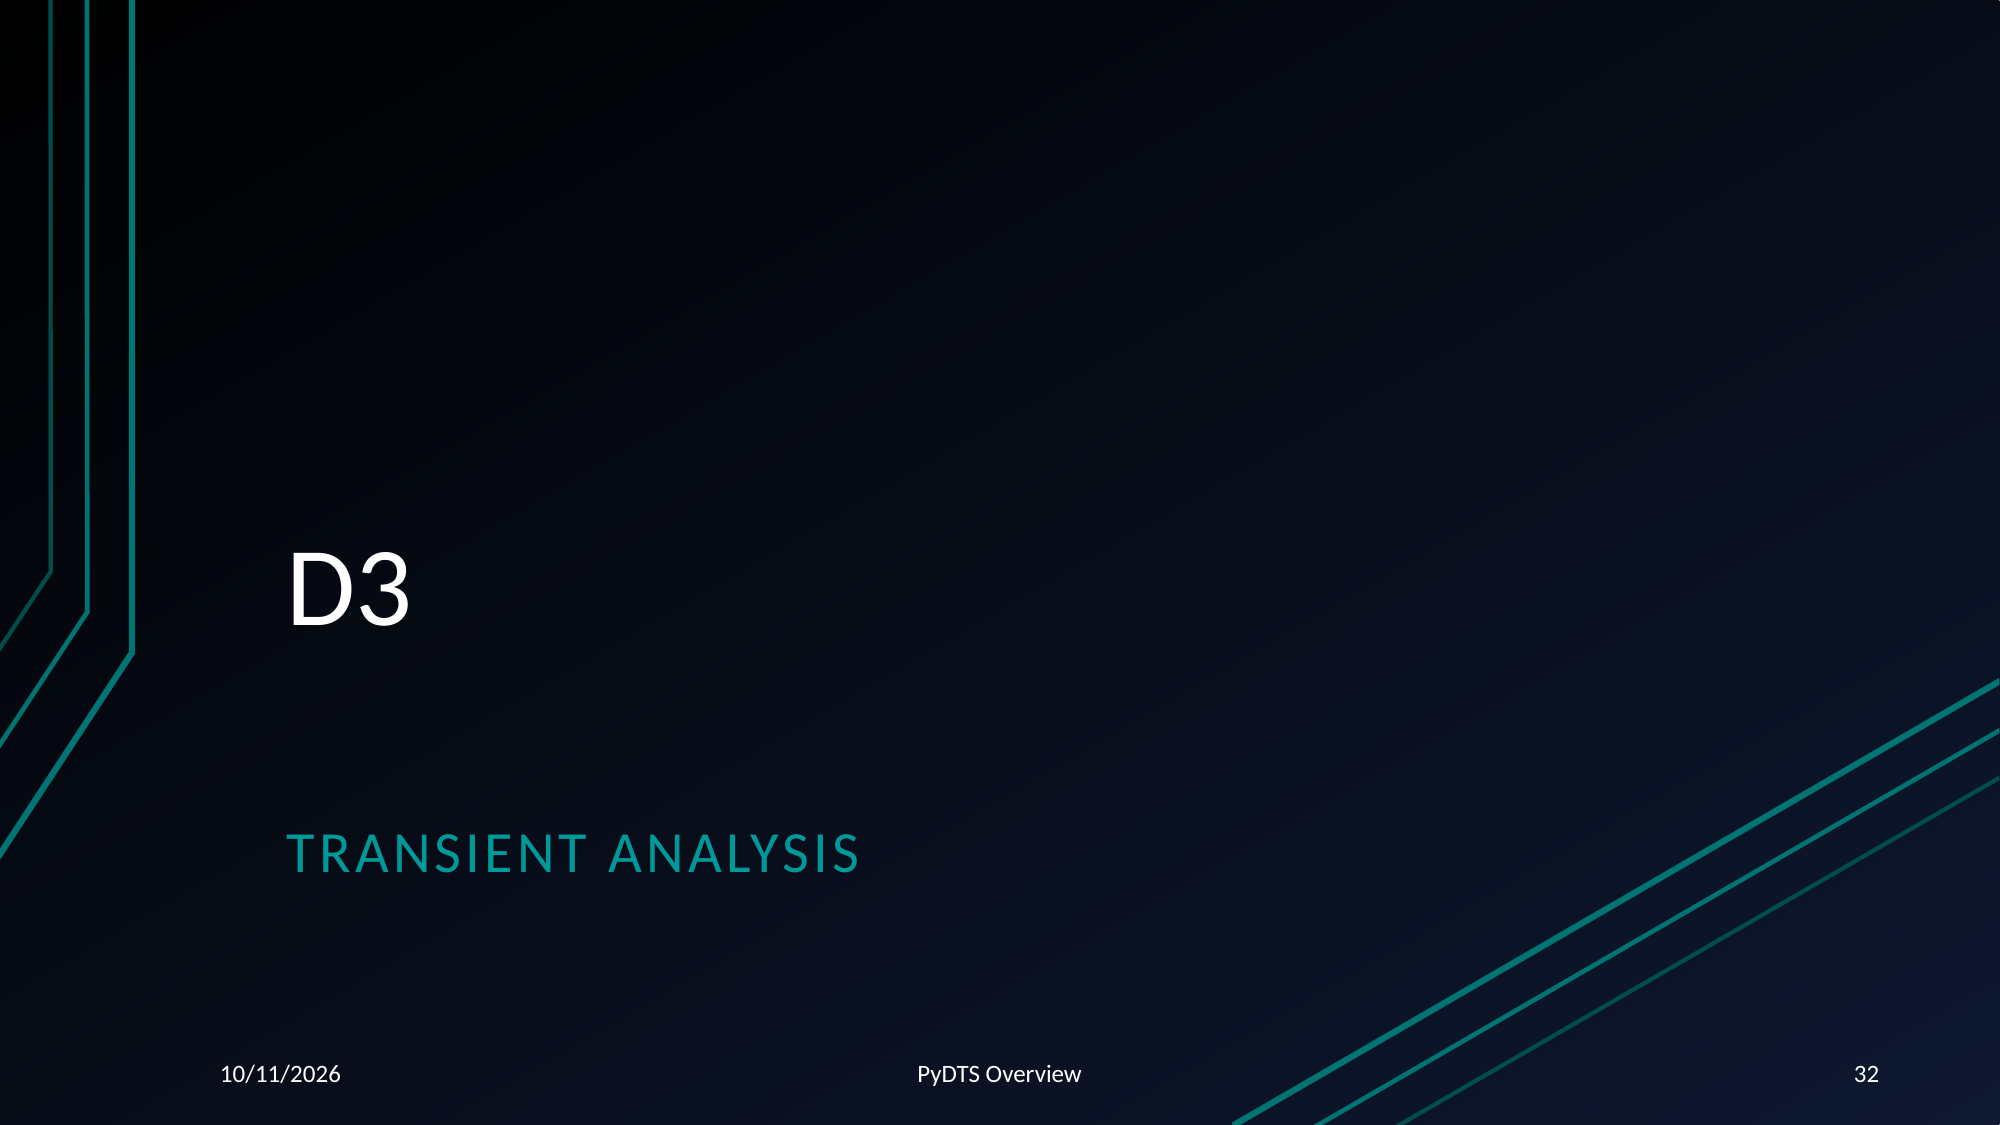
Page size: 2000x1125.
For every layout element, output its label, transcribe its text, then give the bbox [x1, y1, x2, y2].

title D3 [266, 362, 1733, 816]
list Transient Analysis [266, 812, 1427, 1013]
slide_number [199, 1042, 566, 1103]
slide_number 32 [1732, 1042, 1900, 1103]
footer PyDTS Overview [566, 1042, 1433, 1103]
